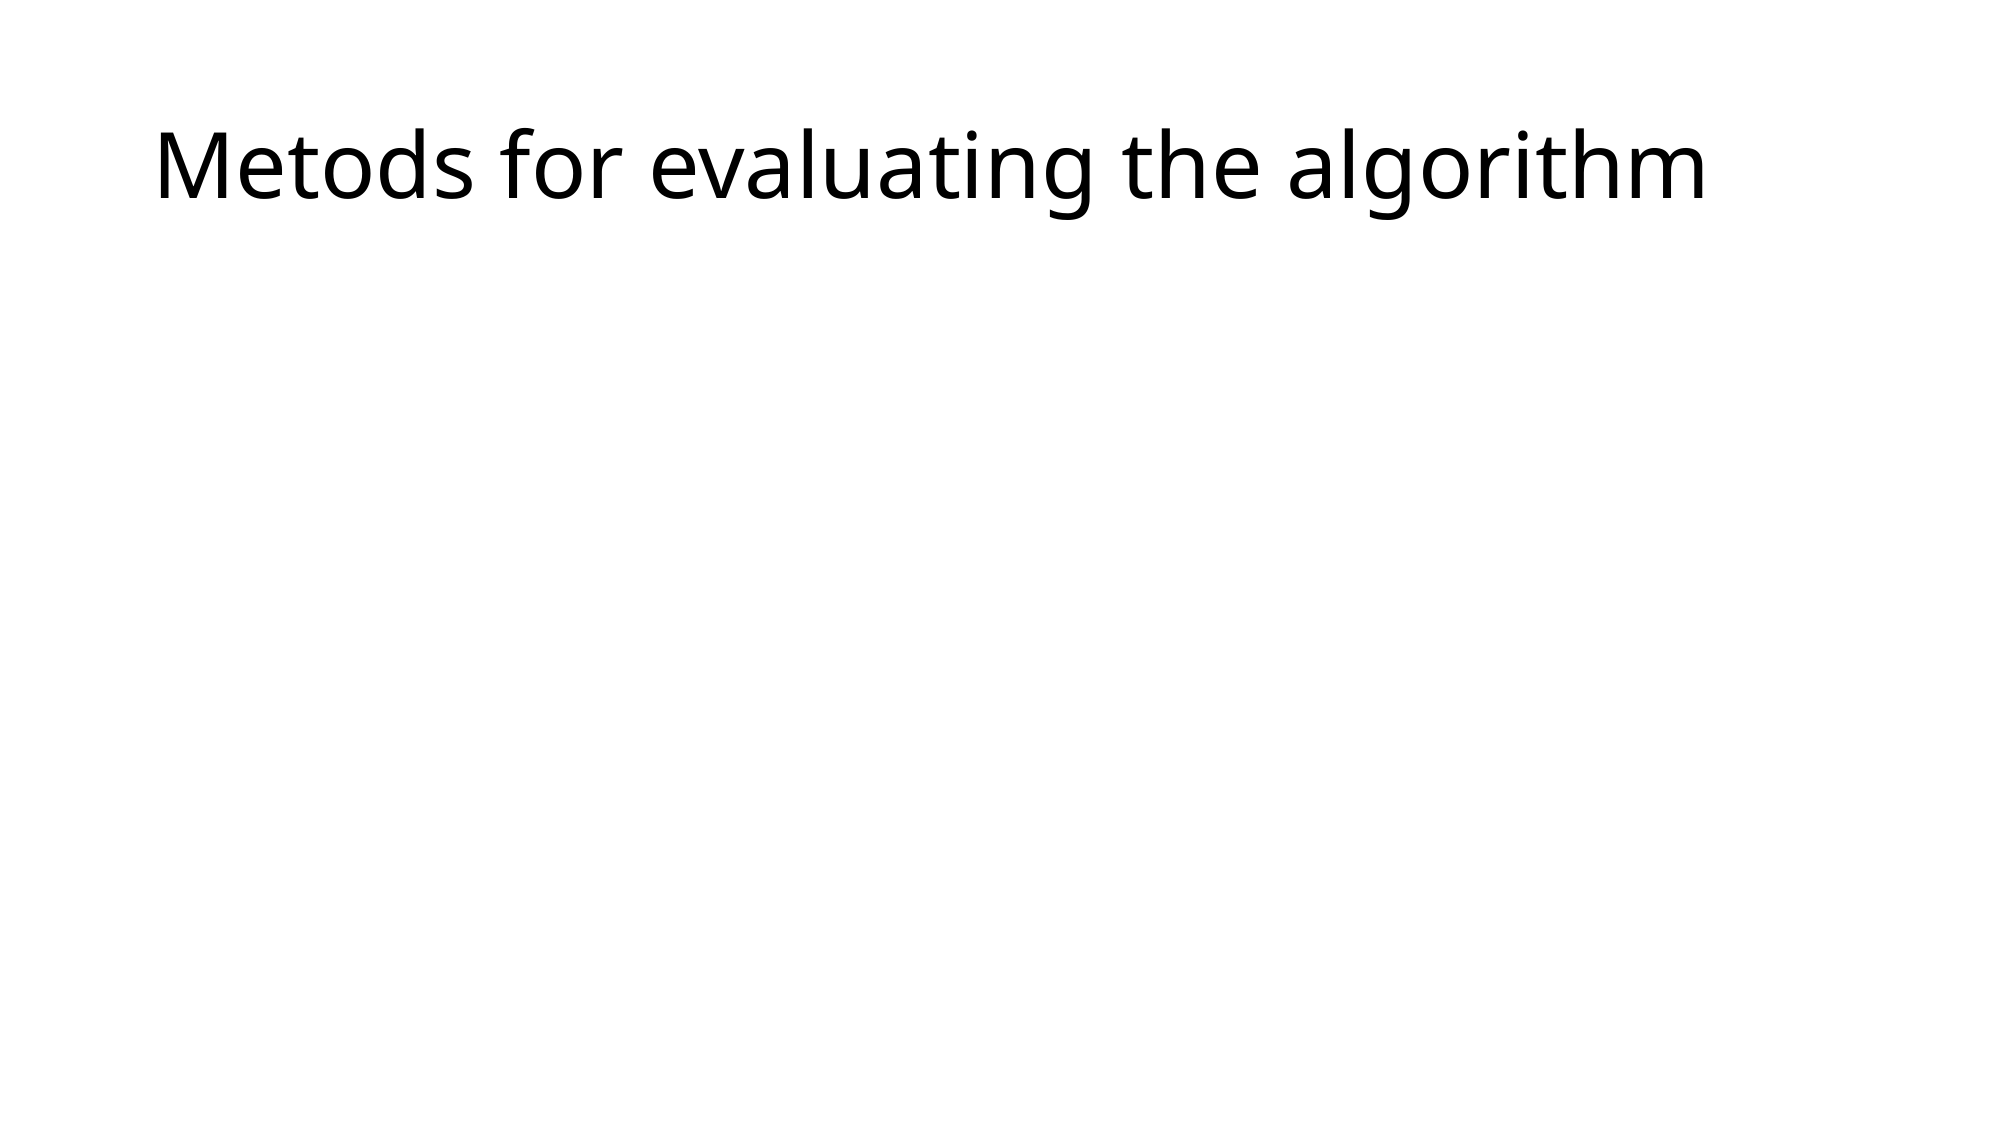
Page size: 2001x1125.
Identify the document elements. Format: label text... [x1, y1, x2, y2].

title Metods for evaluating the algorithm [137, 59, 1863, 278]
